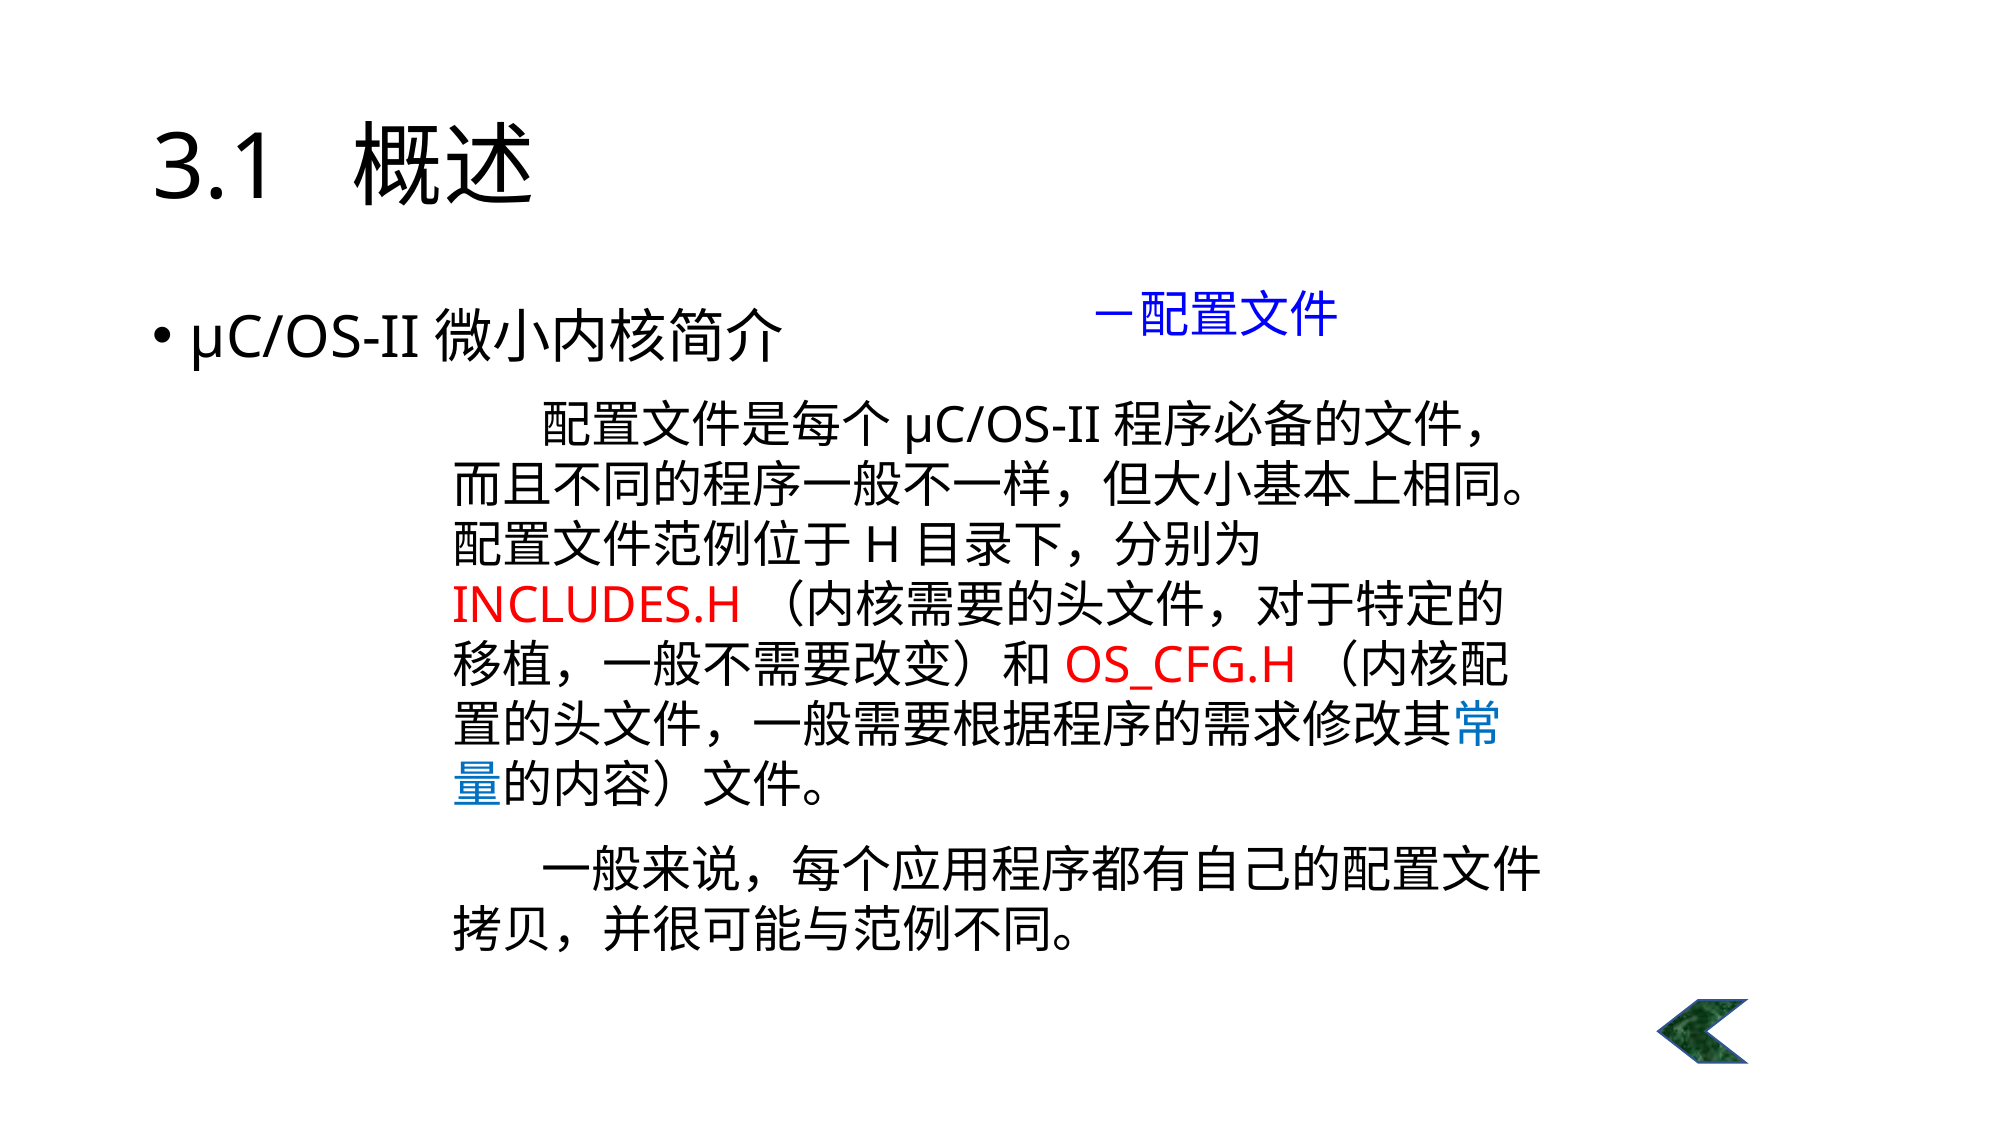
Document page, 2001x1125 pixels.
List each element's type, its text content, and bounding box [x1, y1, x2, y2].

title 3.1 概述 [137, 59, 1863, 278]
text_box 配置文件是每个μC/OS-II程序必备的文件，而且不同的程序一般不一样，但大小基本上相同。配置文件范例位于H目录下，分别为INCLUDES.H（内核需要的头文件，对于特定的移植，一般不需要改变）和OS_CFG.H（内核配置的头文件，一般需要根据程序的需求修改其常量的内容）文件。 一般来说，每个应用程序都有自己的配置文件拷贝，并很可能与范例不同。 [437, 385, 1563, 965]
list μC/OS-II微小内核简介 [137, 299, 1863, 1014]
text_box [1656, 999, 1749, 1064]
text_box －配置文件 [1074, 274, 1375, 350]
